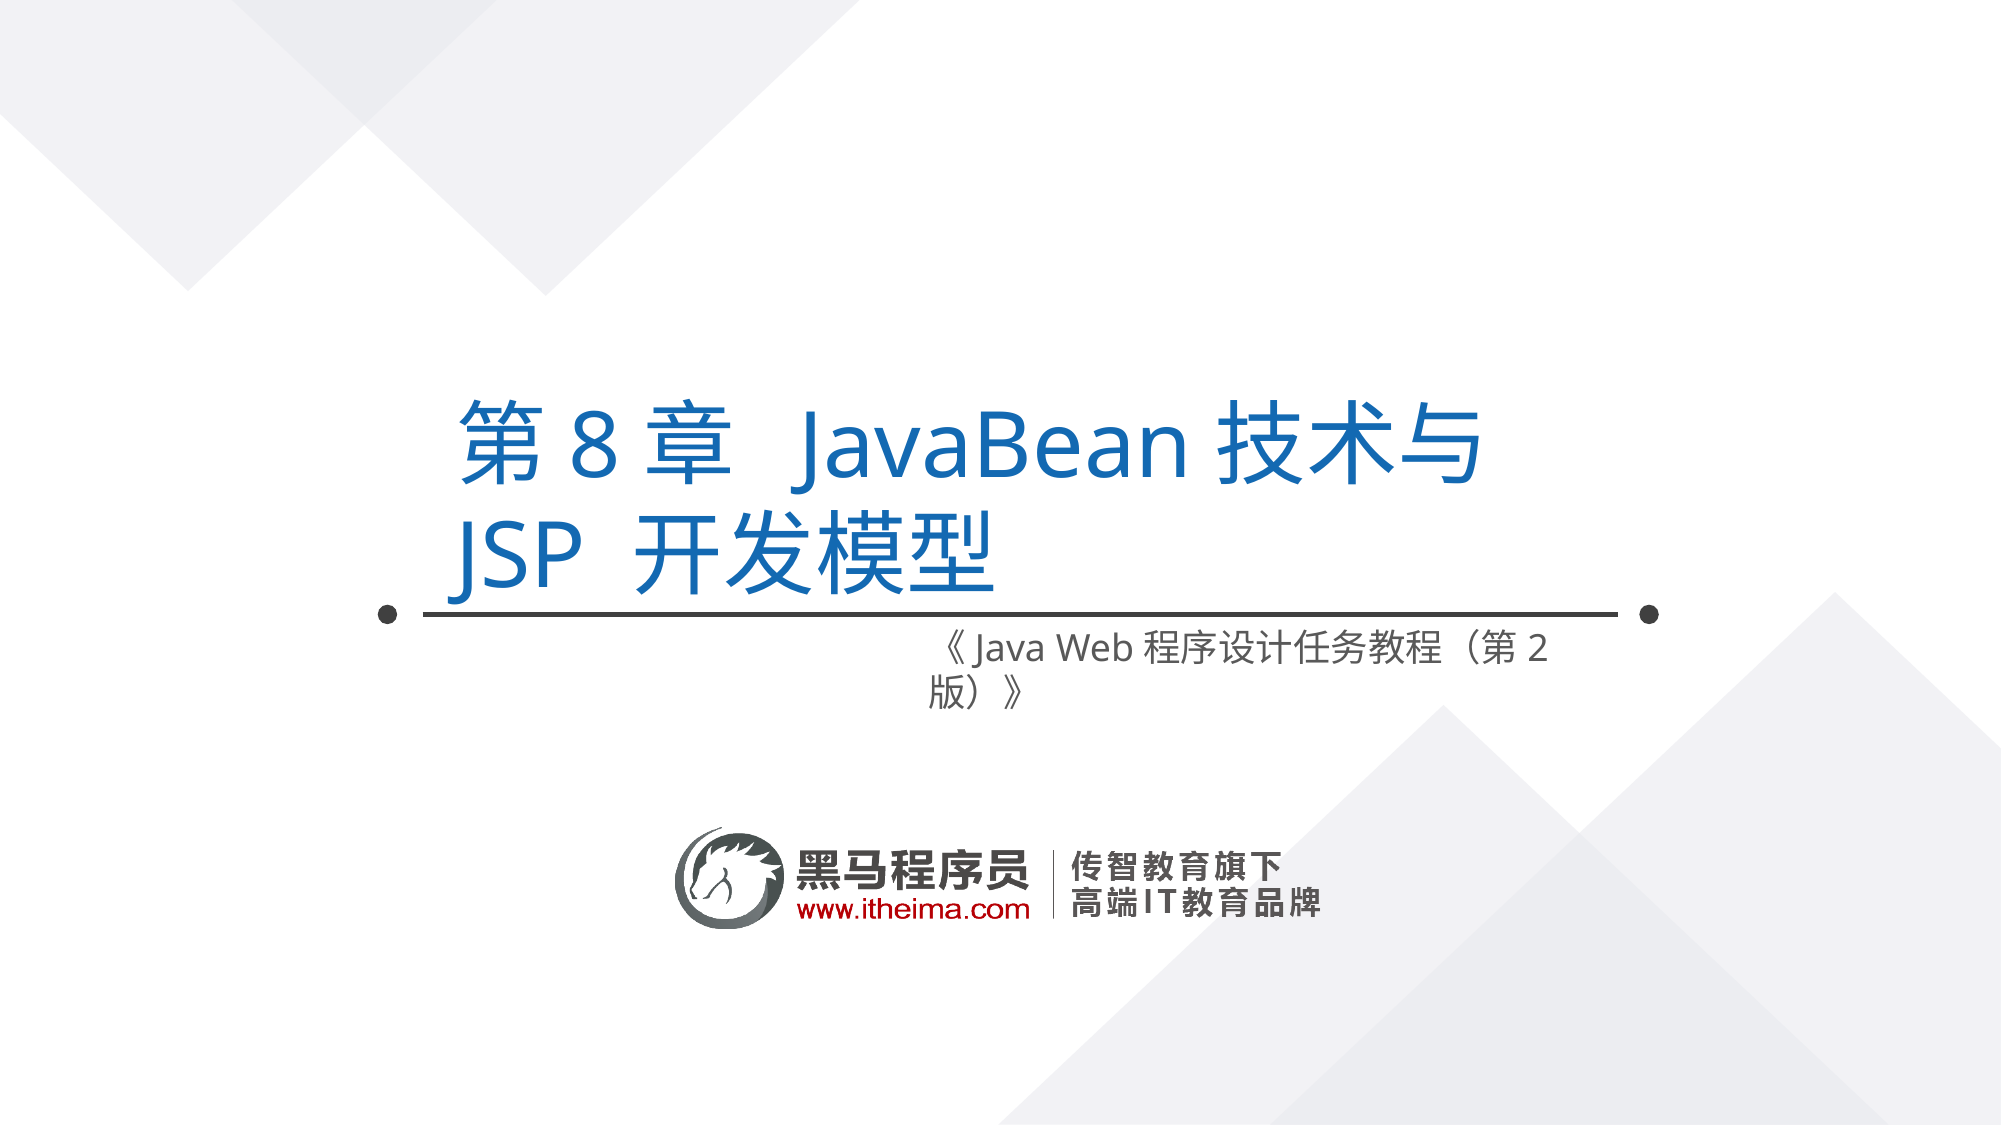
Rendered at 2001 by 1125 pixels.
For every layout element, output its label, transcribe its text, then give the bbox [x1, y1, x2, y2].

text_box 《Java Web程序设计任务教程（第2版）》 [908, 633, 1650, 704]
picture [675, 827, 1325, 929]
text_box 第8章 JavaBean技术与JSP 开发模型 [440, 378, 1587, 614]
